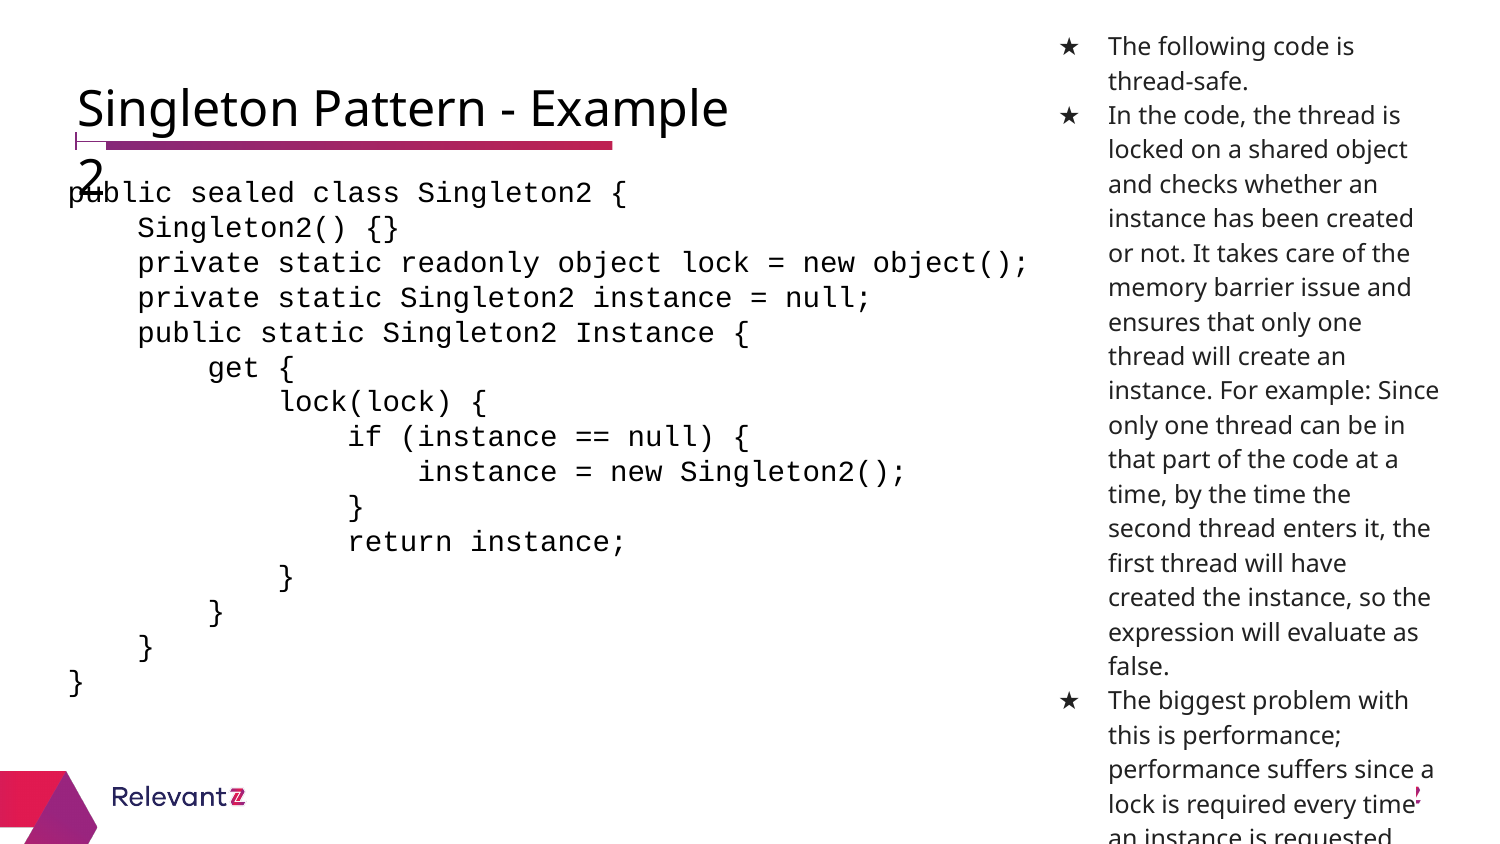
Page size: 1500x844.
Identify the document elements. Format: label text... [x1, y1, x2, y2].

text_box public sealed class Singleton2 { Singleton2() {} private static readonly object lock = new object(); private static Singleton2 instance = null; public static Singleton2 Instance { get { lock(lock) { if (instance == null) { instance = new Singleton2(); } return instance; } } } } [52, 158, 1018, 748]
picture [109, 782, 250, 810]
text_box Singleton Pattern - Example 2 [62, 52, 786, 158]
text_box The following code is thread-safe. In the code, the thread is locked on a shared object and checks whether an instance has been created or not. It takes care of the memory barrier issue and ensures that only one thread will create an instance. For example: Since only one thread can be in that part of the code at a time, by the time the second thread enters it, the first thread will have created the instance, so the expression will evaluate as false. The biggest problem with this is performance; performance suffers since a lock is required every time an instance is requested. [1018, 11, 1457, 844]
picture [0, 769, 101, 844]
